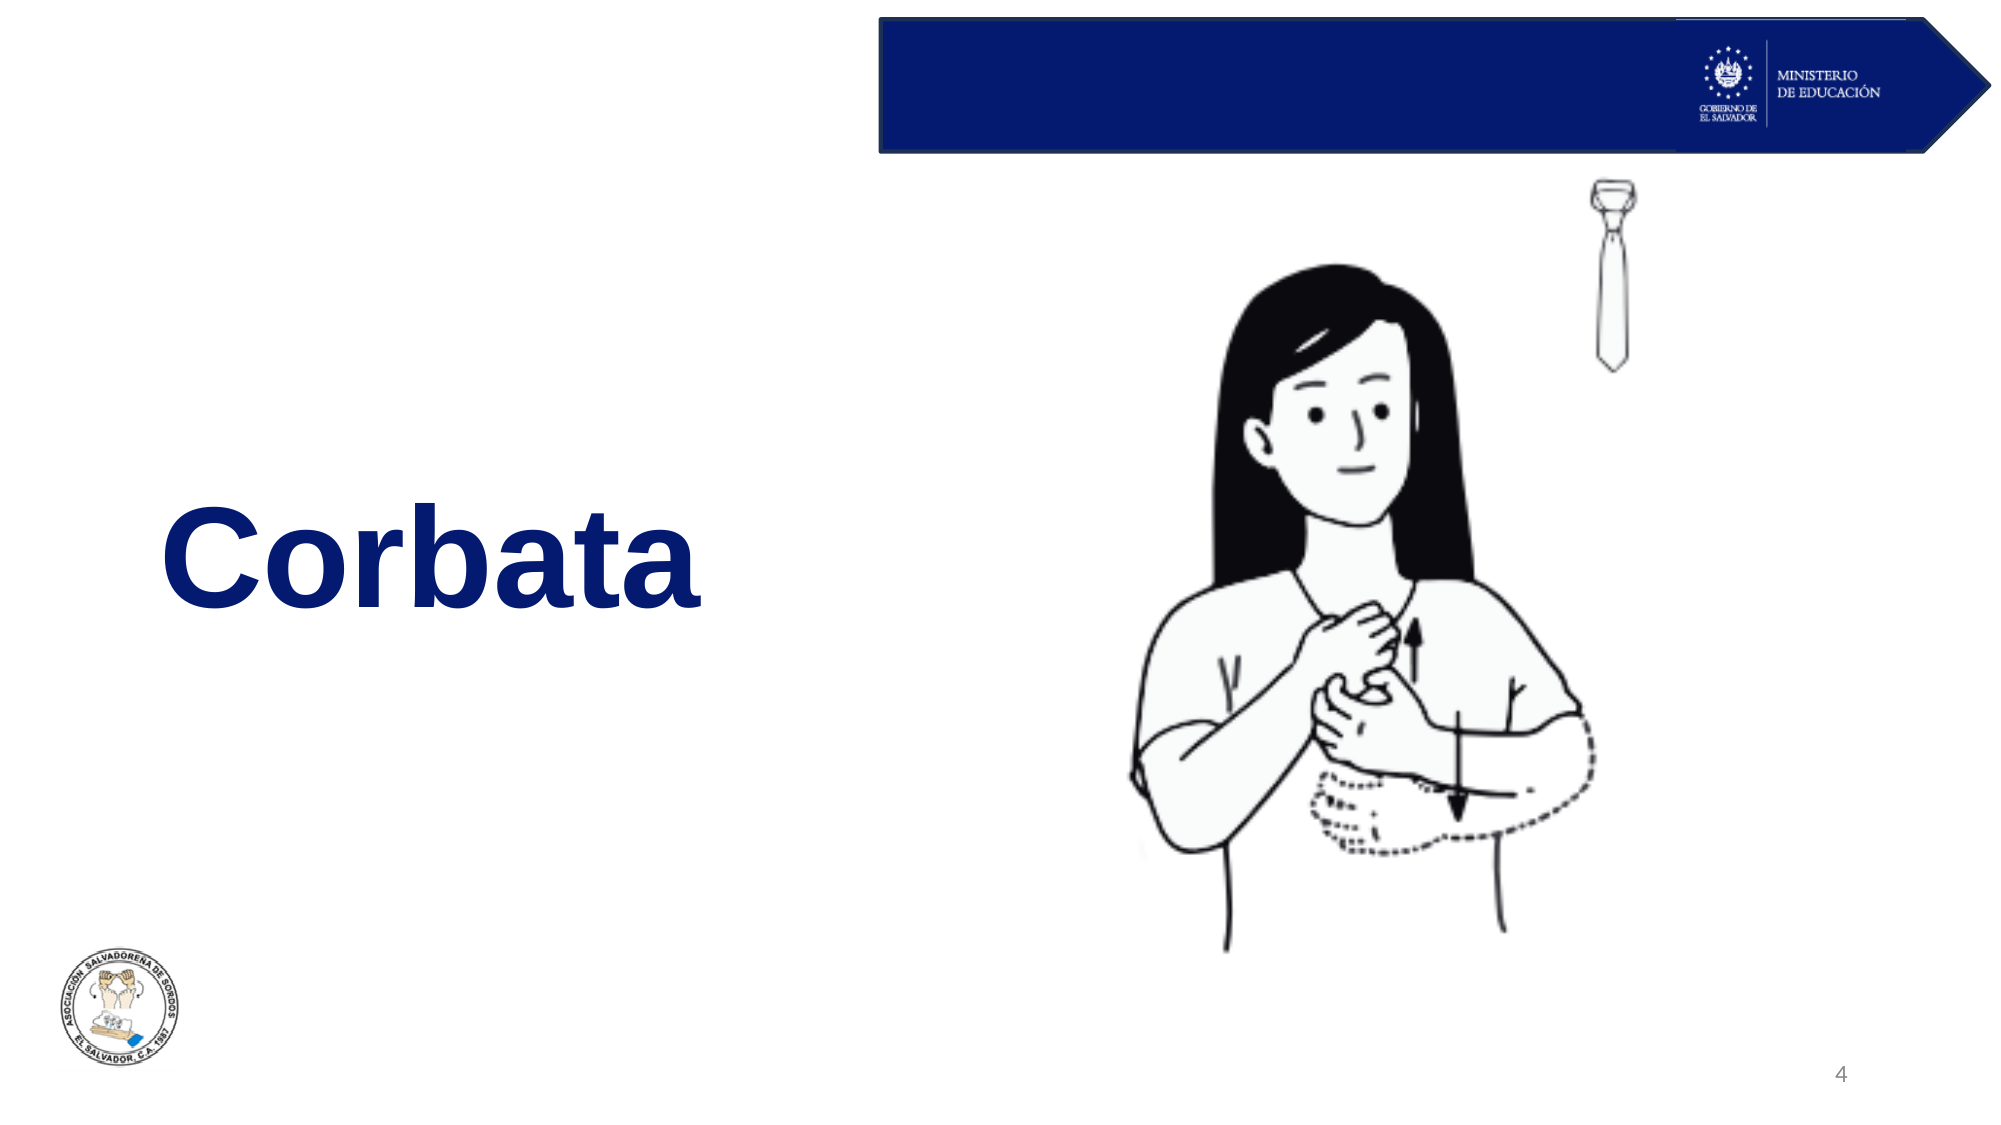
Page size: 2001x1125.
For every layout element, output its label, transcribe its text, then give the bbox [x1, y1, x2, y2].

picture [1063, 175, 1647, 960]
subtitle Corbata [85, 476, 767, 749]
picture [56, 943, 184, 1073]
slide_number 4 [1412, 1042, 1863, 1103]
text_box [880, 19, 1990, 152]
